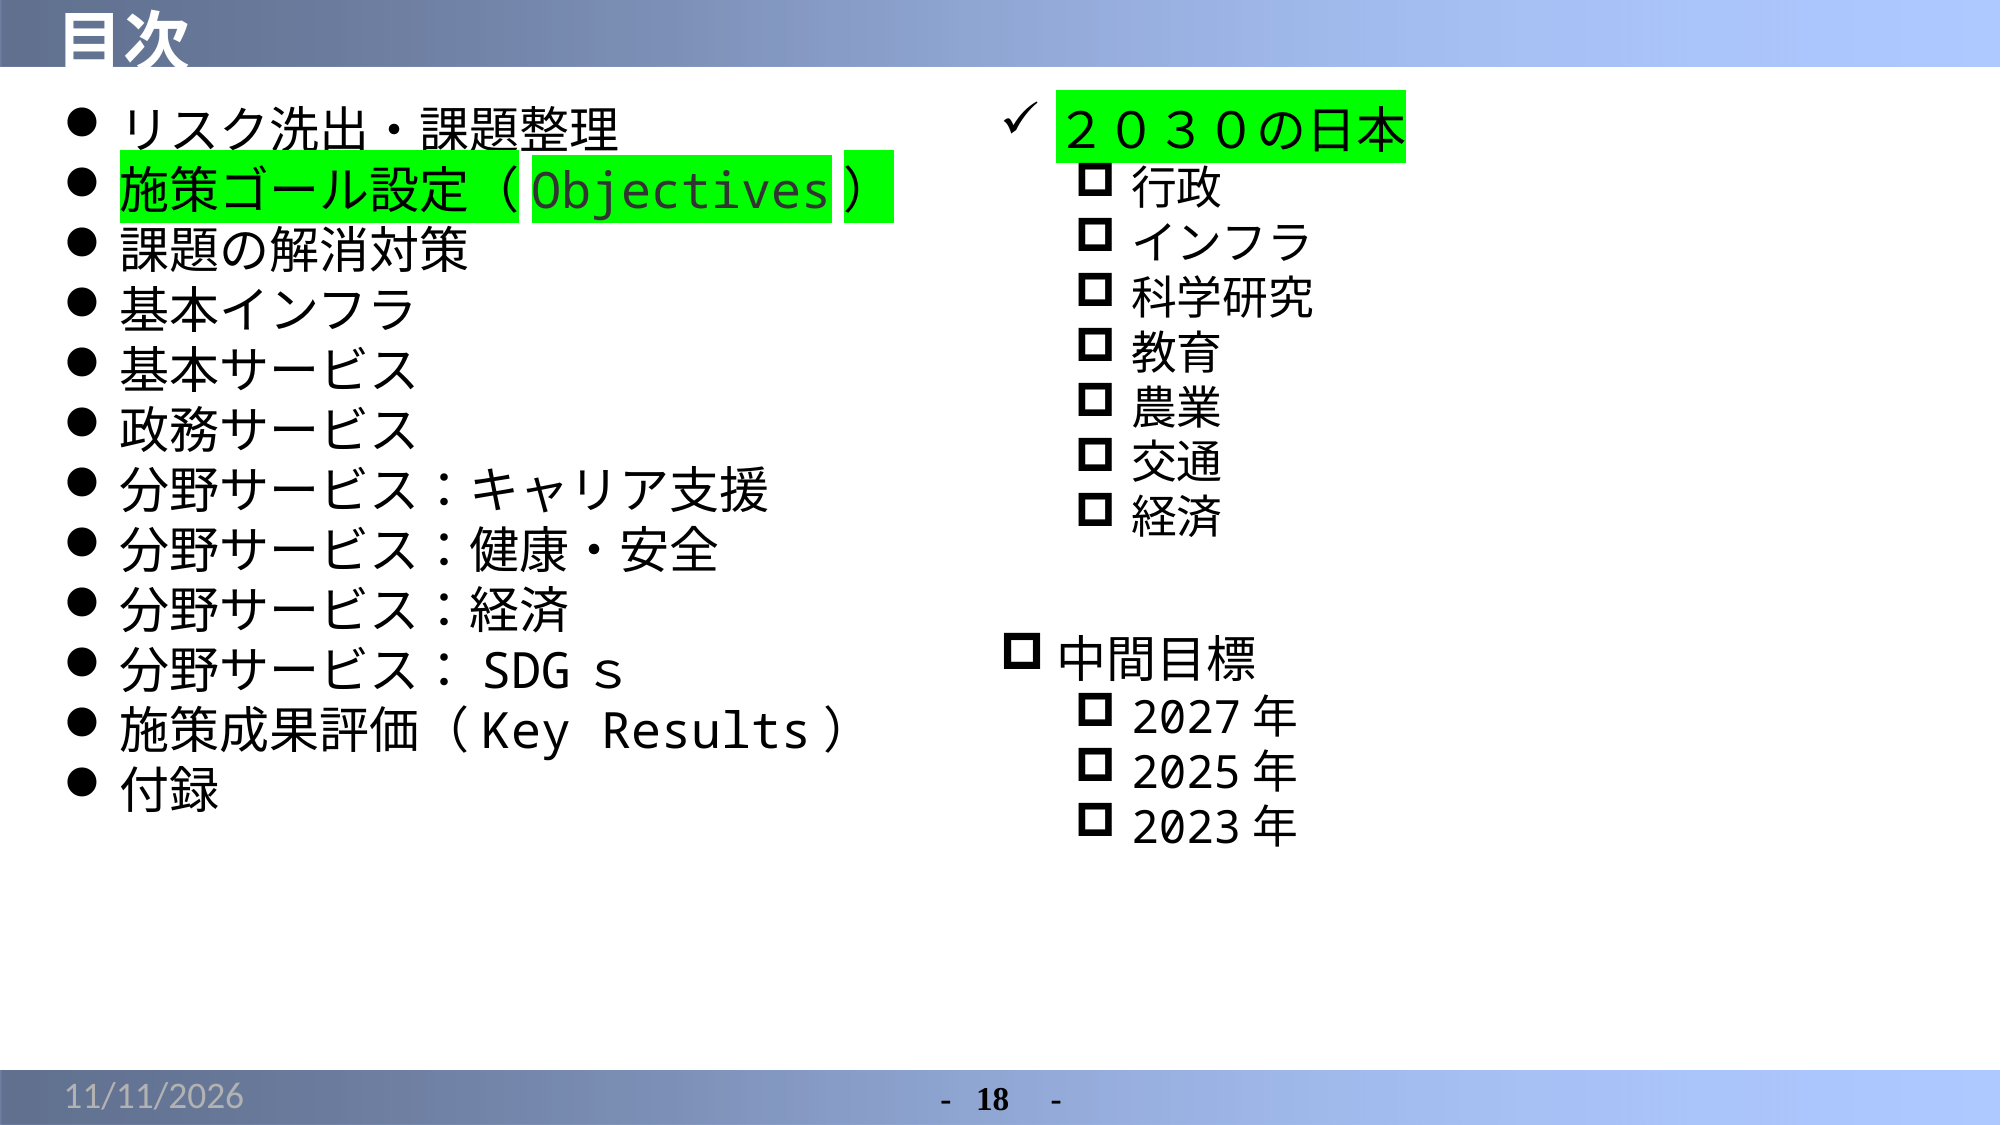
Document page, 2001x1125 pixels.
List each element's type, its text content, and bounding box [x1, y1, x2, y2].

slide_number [63, 1071, 524, 1117]
title 目次 [56, 0, 1937, 81]
list リスク洗出・課題整理 施策ゴール設定（Objectives） 課題の解消対策 基本インフラ 基本サービス 政務サービス 分野サービス：キャリア支援 分野サービス：健康・安全 分野サービス：経済 分野サービス：SDGｓ 施策成果評価（Key Results） 付録 [63, 98, 956, 1033]
list ２０３０の日本 行政 インフラ 科学研究 教育 農業 交通 経済 中間目標 2027年 2025年 2023年 [999, 98, 1937, 1033]
slide_number - 18 - [935, 1078, 1065, 1117]
